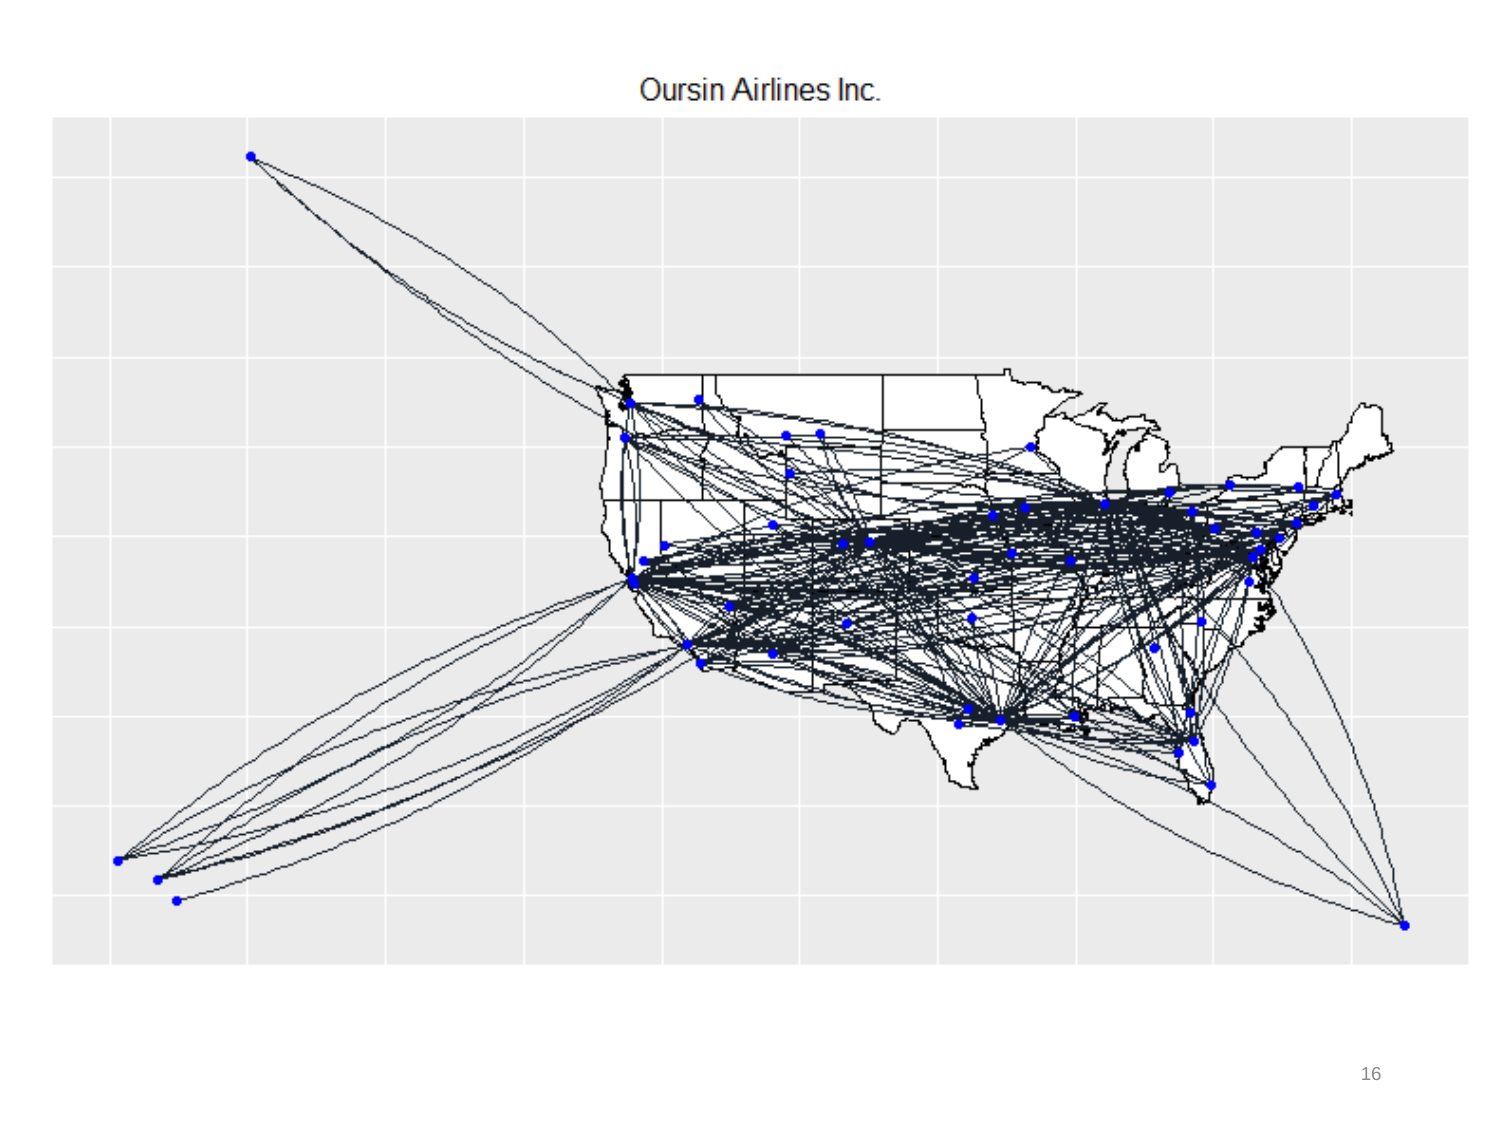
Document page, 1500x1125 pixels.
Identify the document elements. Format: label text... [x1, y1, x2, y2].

picture [33, 44, 1484, 1004]
slide_number ‹#› [1059, 1042, 1397, 1103]
